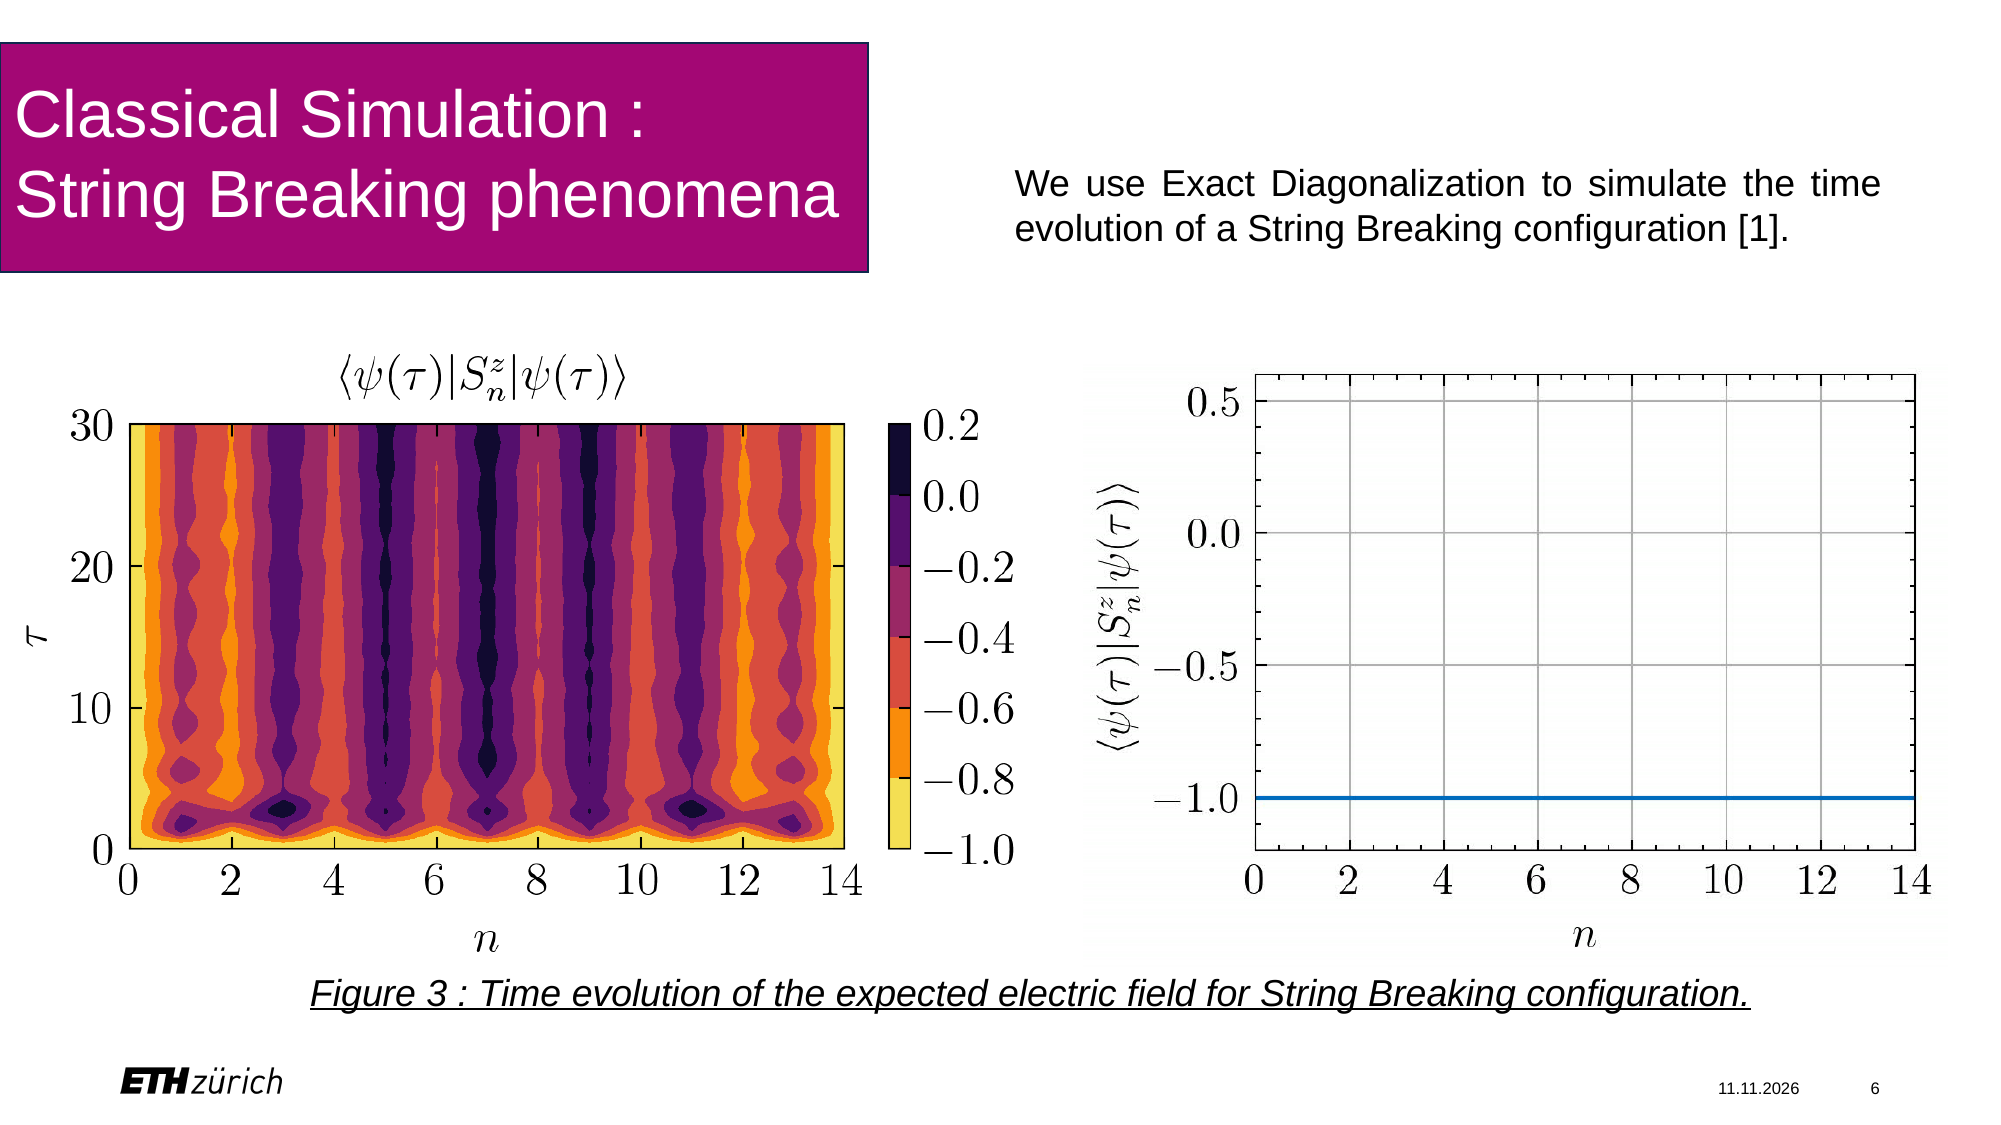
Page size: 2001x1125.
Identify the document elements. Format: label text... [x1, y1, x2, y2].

picture [120, 1067, 282, 1094]
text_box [0, 43, 912, 273]
picture [0, 340, 1031, 974]
text_box We use Exact Diagonalization to simulate the time evolution of a String Breaking configuration [1]. [999, 151, 1897, 257]
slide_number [1718, 1069, 1819, 1106]
text_box Figure 3 : Time evolution of the expected electric field for String Breaking configuration. [111, 961, 1951, 1021]
slide_number 6 [1827, 1069, 1880, 1106]
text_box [1082, 360, 1949, 968]
